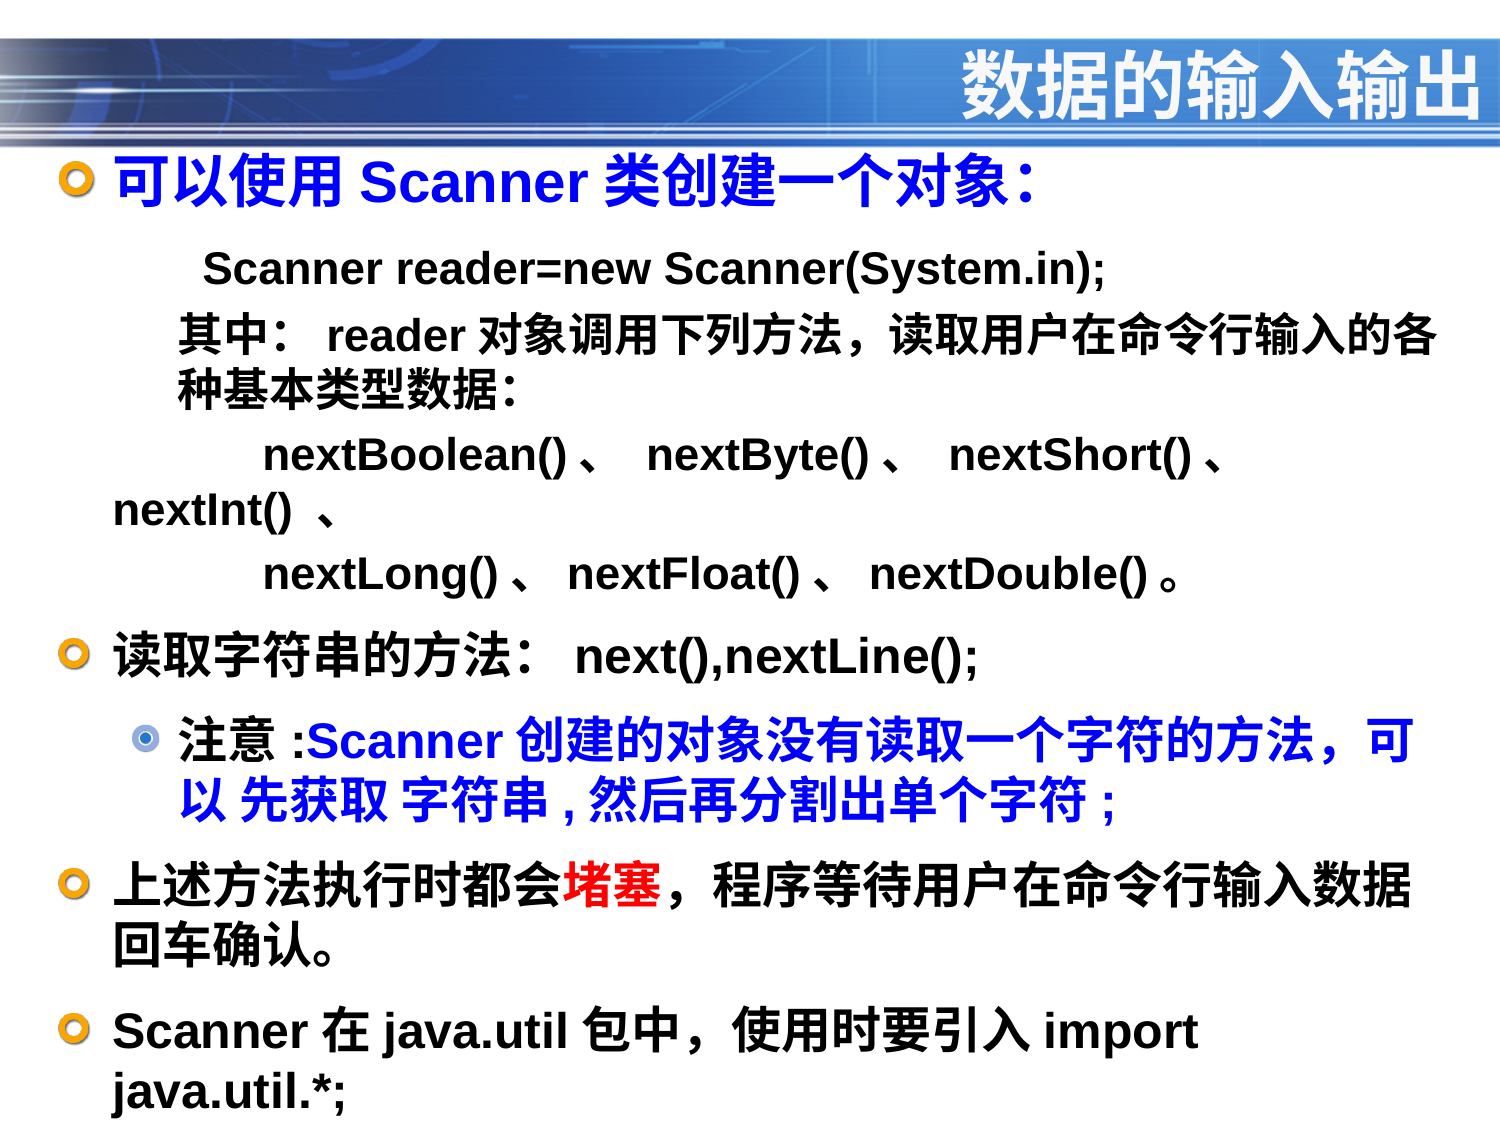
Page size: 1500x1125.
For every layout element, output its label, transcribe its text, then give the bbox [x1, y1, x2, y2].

title 数据的输入输出 [512, 30, 1500, 111]
list 可以使用Scanner类创建一个对象： Scanner reader=new Scanner(System.in); 其中：reader对象调用下列方法，读取用户在命令行输入的各种基本类型数据： nextBoolean()、 nextByte()、 nextShort()、 nextInt() 、 nextLong()、nextFloat()、nextDouble()。 读取字符串的方法：next(),nextLine(); 注意:Scanner创建的对象没有读取一个字符的方法，可以 先获取 字符串,然后再分割出单个字符; 上述方法执行时都会堵塞，程序等待用户在命令行输入数据回车确认。 Scanner在java.util包中，使用时要引入import java.util.*; [41, 136, 1460, 866]
picture [0, 0, 1500, 1125]
